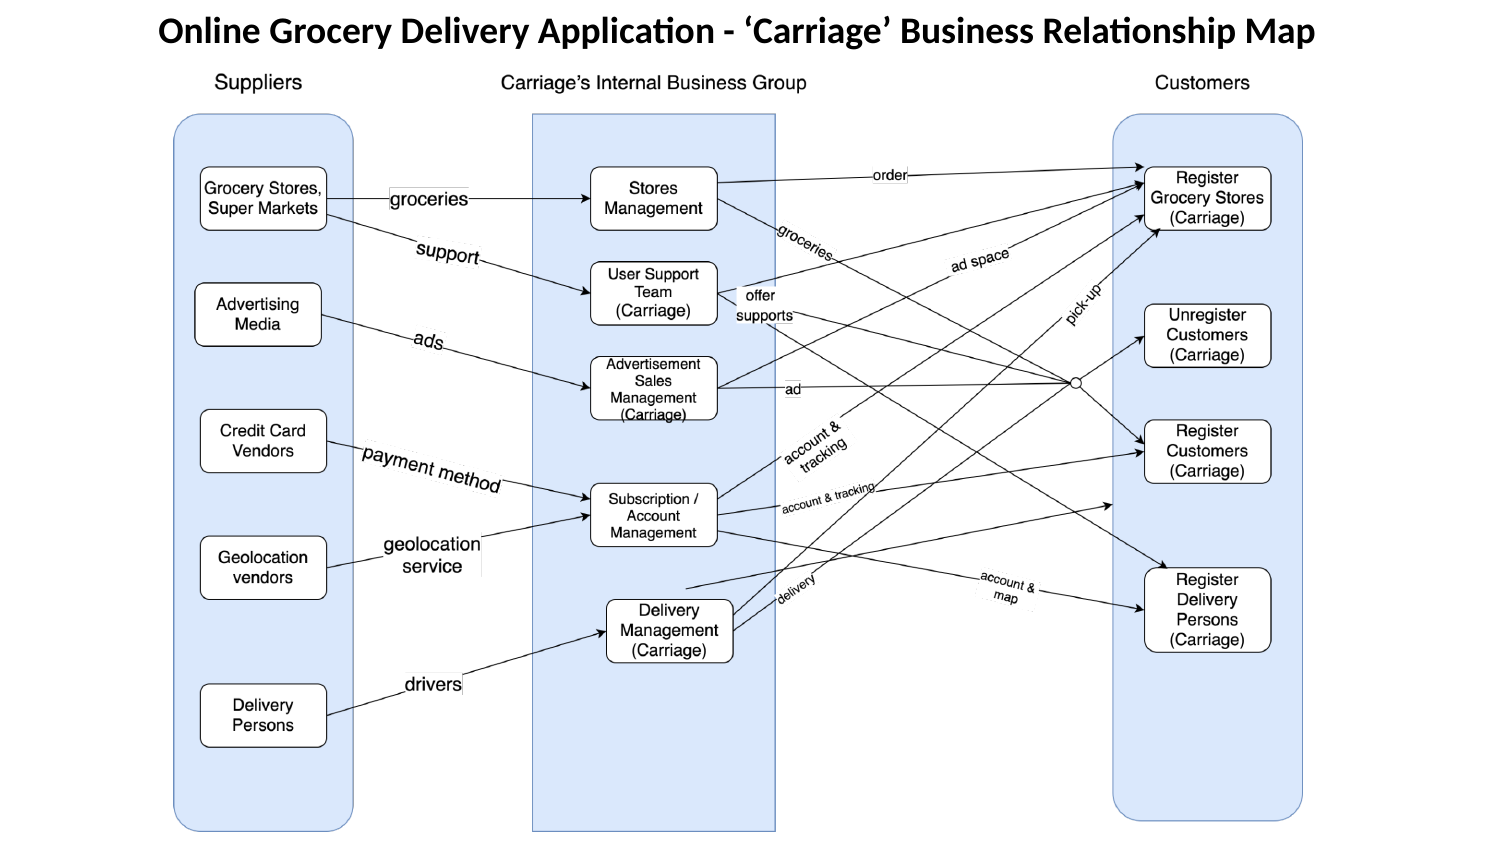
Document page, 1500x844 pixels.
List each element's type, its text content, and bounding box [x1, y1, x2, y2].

text_box Online Grocery Delivery Application - ‘Carriage’ Business Relationship Map [66, 0, 1410, 57]
picture [173, 69, 1303, 833]
